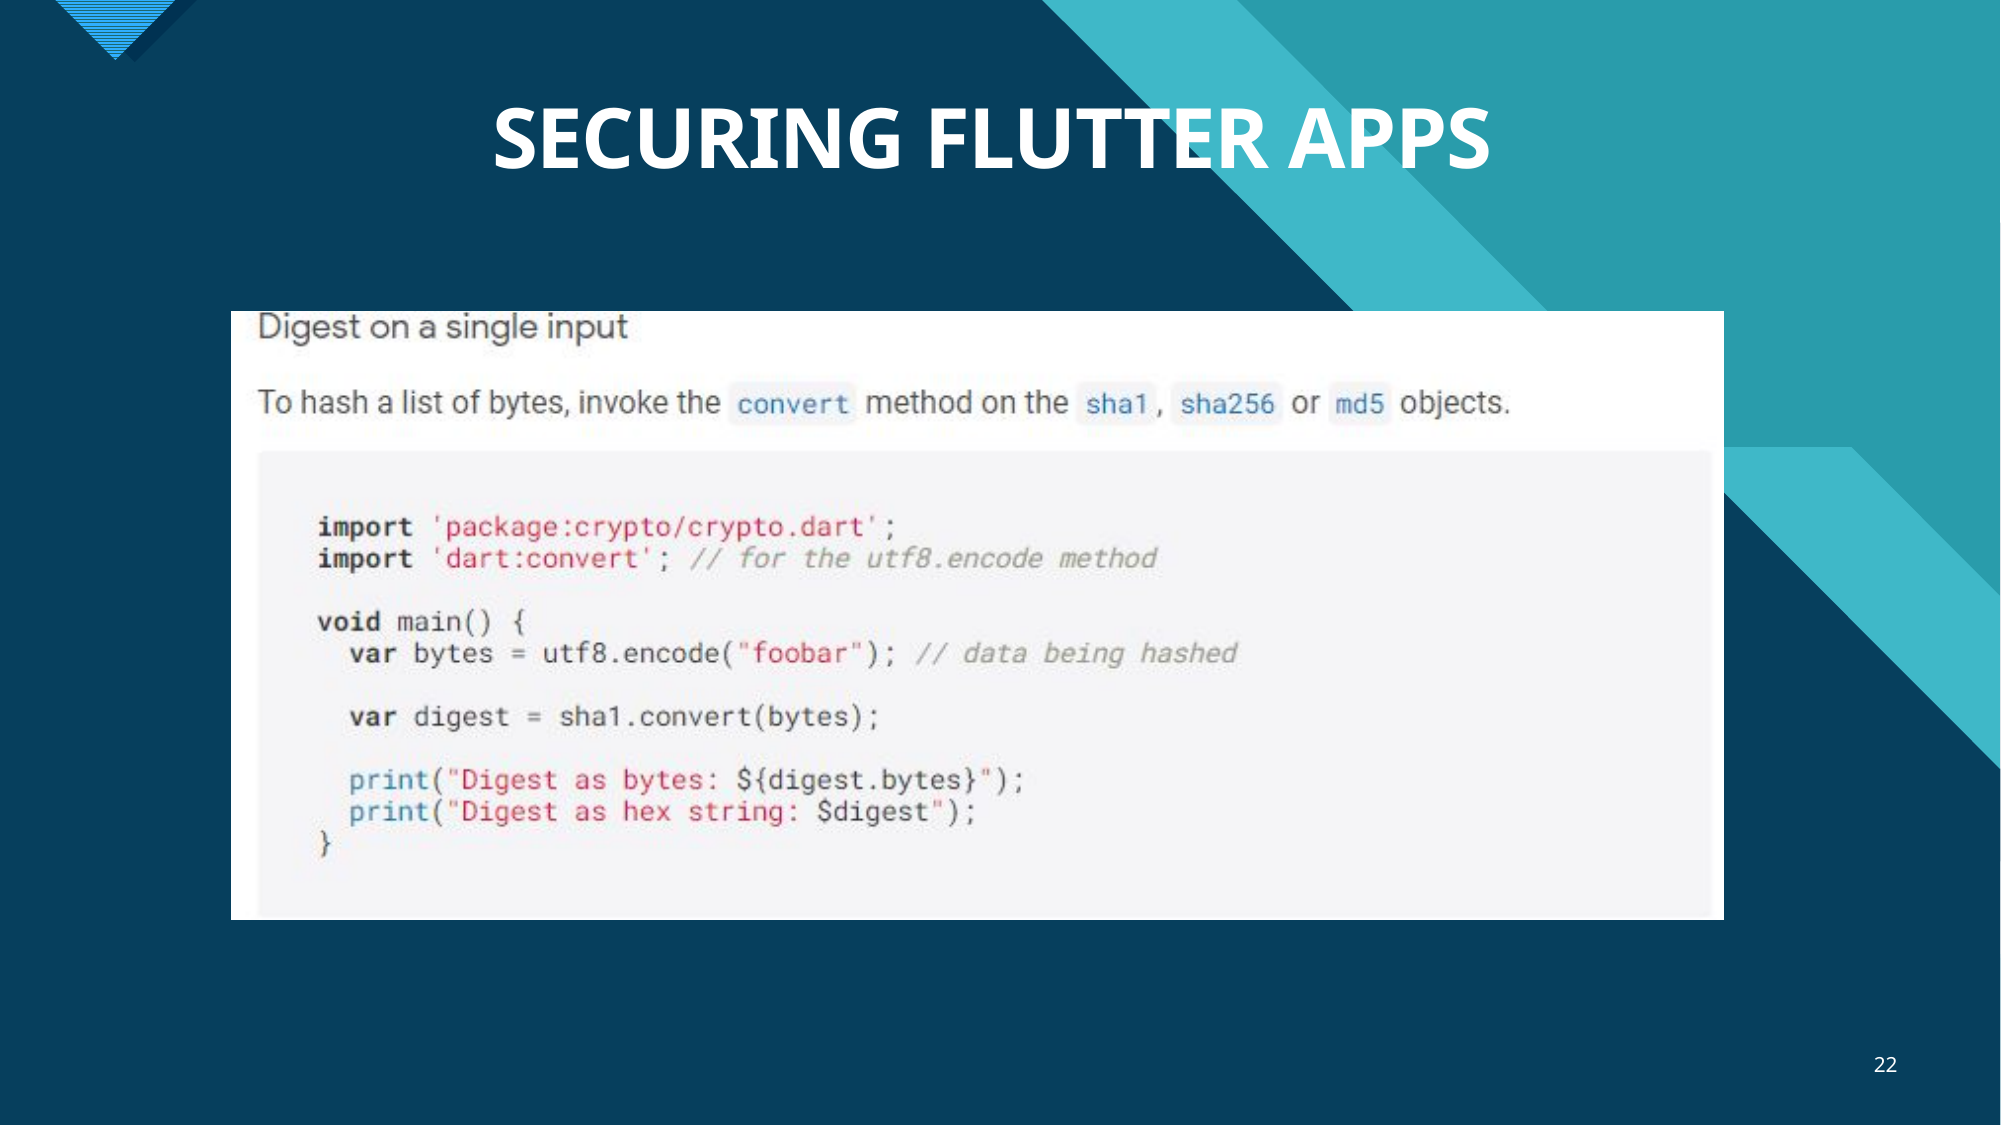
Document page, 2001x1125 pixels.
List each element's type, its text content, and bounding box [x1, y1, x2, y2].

slide_number 22 [1845, 1035, 1913, 1096]
picture [232, 311, 1724, 919]
title SECURING FLUTTER APPS [72, 89, 1913, 196]
list [168, 254, 1880, 1096]
